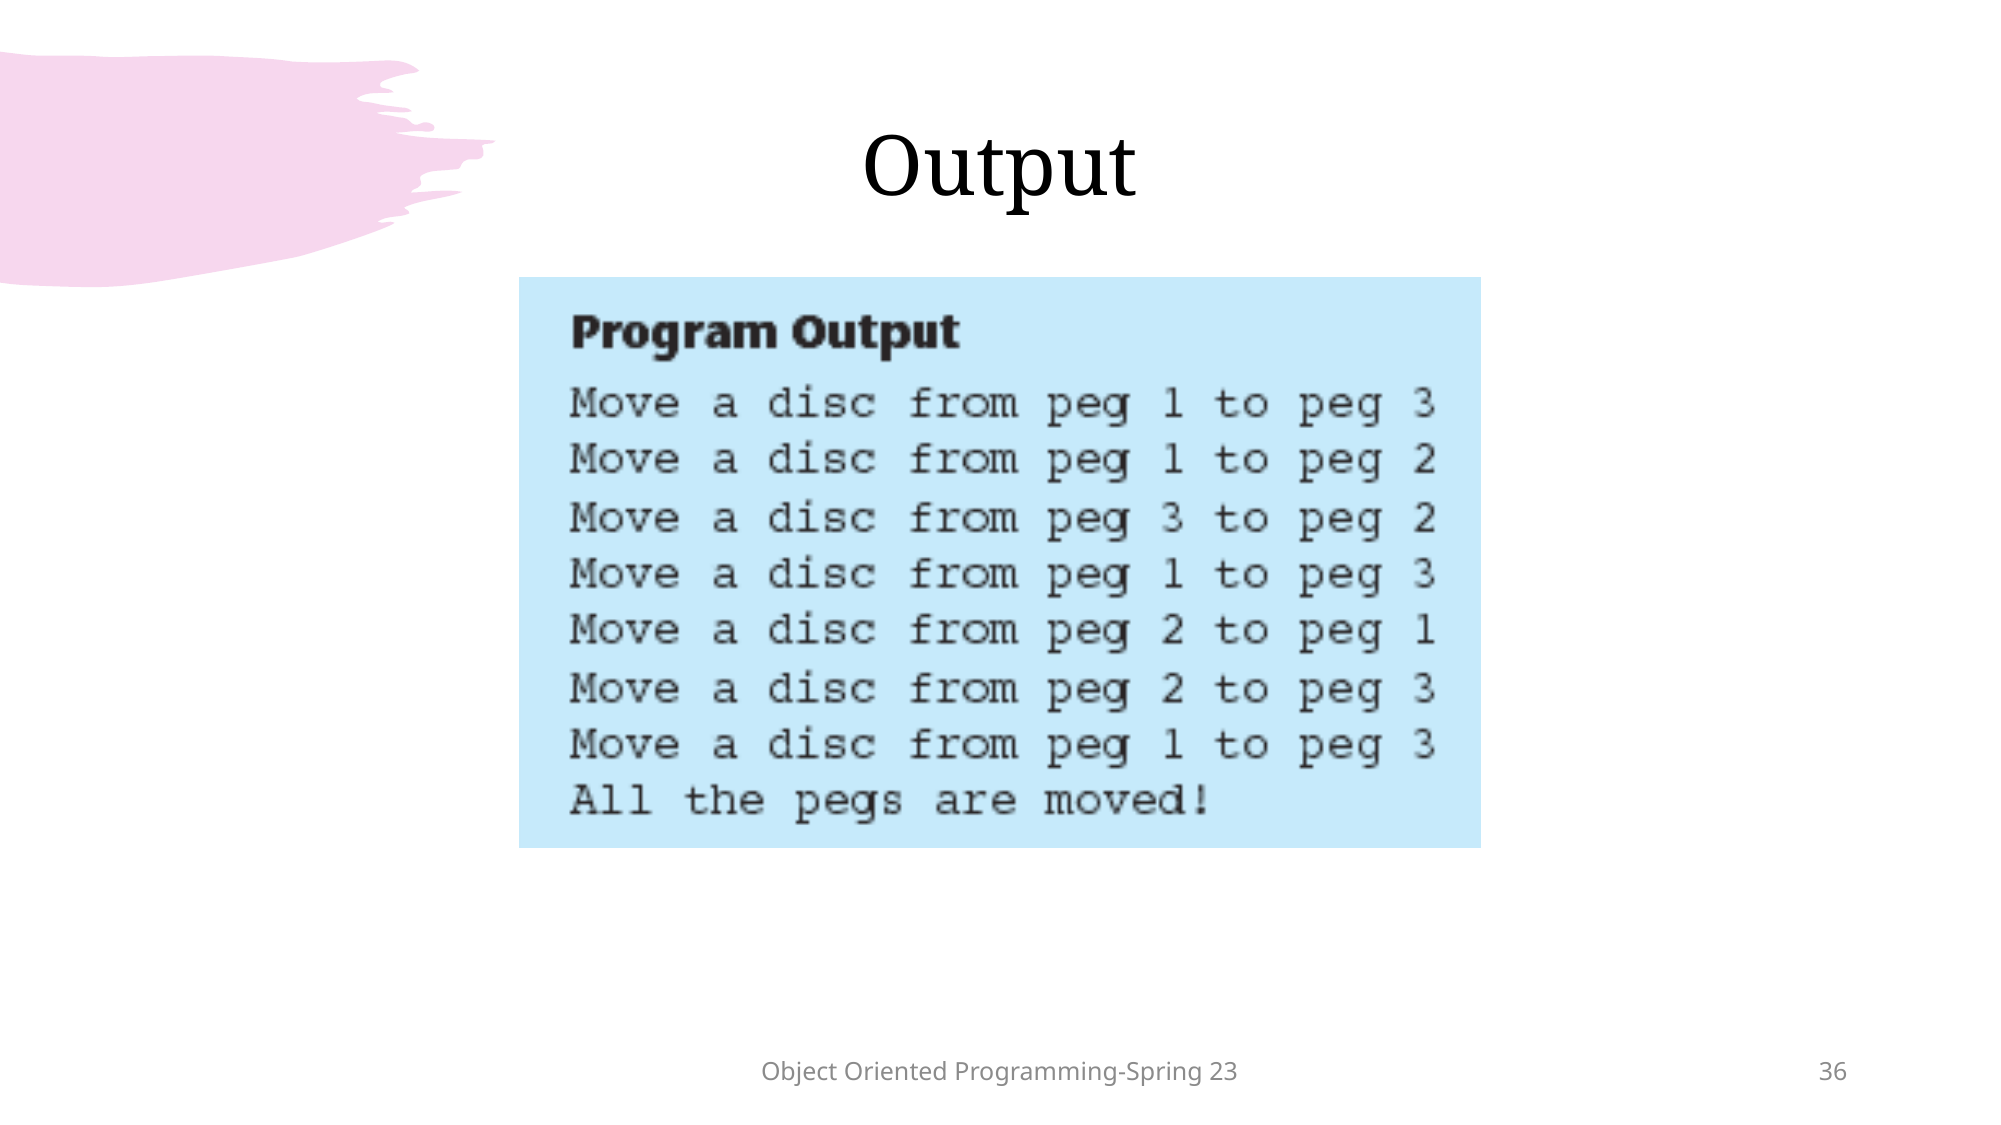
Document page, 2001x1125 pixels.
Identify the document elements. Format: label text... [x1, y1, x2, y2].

title Output [137, 59, 1863, 278]
footer Object Oriented Programming-Spring 23 [662, 1042, 1338, 1103]
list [518, 277, 1481, 848]
slide_number 36 [1412, 1042, 1863, 1103]
